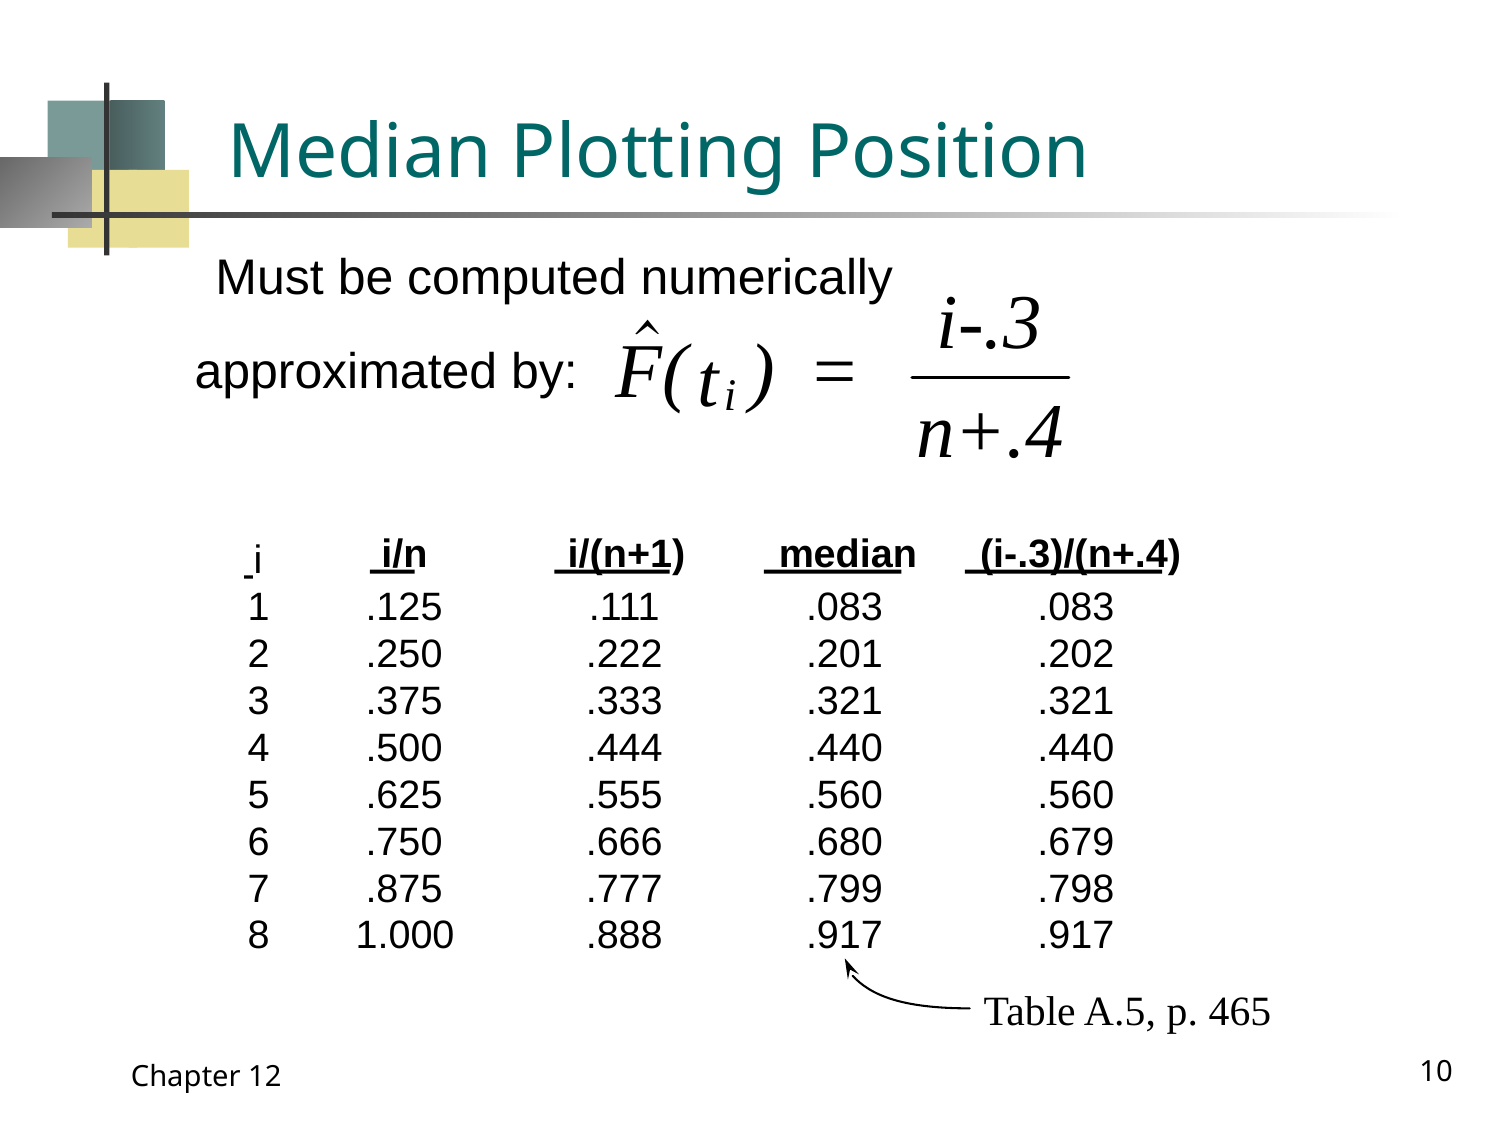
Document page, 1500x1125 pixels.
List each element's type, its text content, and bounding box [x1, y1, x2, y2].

text_box [763, 569, 902, 574]
text_box 4 [247, 721, 270, 768]
text_box .375 [365, 674, 443, 721]
text_box .560 [1037, 768, 1115, 815]
text_box 7 [247, 862, 270, 909]
text_box [369, 569, 415, 574]
title Median Plotting Position [212, 99, 1200, 200]
text_box .798 [1037, 862, 1115, 909]
text_box .875 [365, 862, 443, 909]
text_box .917 [1037, 909, 1115, 957]
text_box .125 [365, 580, 443, 627]
text_box .444 [585, 721, 663, 768]
text_box 1 [247, 580, 270, 627]
text_box 8 [247, 909, 270, 957]
text_box .750 [365, 815, 443, 862]
text_box 1.000 [355, 909, 455, 957]
text_box .083 [805, 580, 884, 627]
text_box .555 [585, 768, 663, 815]
text_box .799 [805, 862, 884, 909]
text_box .250 [365, 627, 443, 674]
text_box .321 [805, 674, 884, 721]
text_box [599, 274, 1080, 471]
text_box [844, 958, 970, 1009]
text_box 6 [247, 815, 270, 862]
text_box [964, 569, 1163, 574]
text_box (i-.3)/(n+.4) [979, 527, 1182, 575]
text_box i/(n+1) [567, 527, 686, 575]
slide_number 10 [1154, 1023, 1468, 1100]
text_box approximated by: [179, 330, 594, 406]
text_box .680 [805, 815, 884, 862]
slide_number Chapter 12 [49, 1024, 363, 1101]
text_box .333 [585, 674, 663, 721]
text_box .440 [1037, 721, 1115, 768]
text_box median [778, 527, 918, 575]
text_box .679 [1037, 815, 1115, 862]
text_box .222 [585, 627, 663, 674]
text_box 2 [247, 627, 270, 674]
text_box .201 [805, 627, 884, 674]
text_box Must be computed numerically [200, 237, 909, 313]
text_box i [253, 534, 263, 580]
text_box .202 [1037, 627, 1115, 674]
text_box .777 [585, 862, 663, 909]
text_box 5 [247, 768, 270, 815]
text_box i/n [381, 527, 428, 575]
text_box .083 [1037, 580, 1115, 627]
text_box .666 [585, 815, 663, 862]
text_box Table A.5, p. 465 [968, 975, 1287, 1041]
text_box .560 [805, 768, 884, 815]
text_box .440 [805, 721, 884, 768]
text_box 3 [247, 674, 270, 721]
text_box .111 [588, 580, 660, 627]
text_box .321 [1037, 674, 1115, 721]
text_box .917 [805, 909, 884, 957]
text_box .500 [365, 721, 443, 768]
text_box [554, 569, 670, 574]
text_box .888 [585, 909, 663, 957]
text_box .625 [365, 768, 443, 815]
